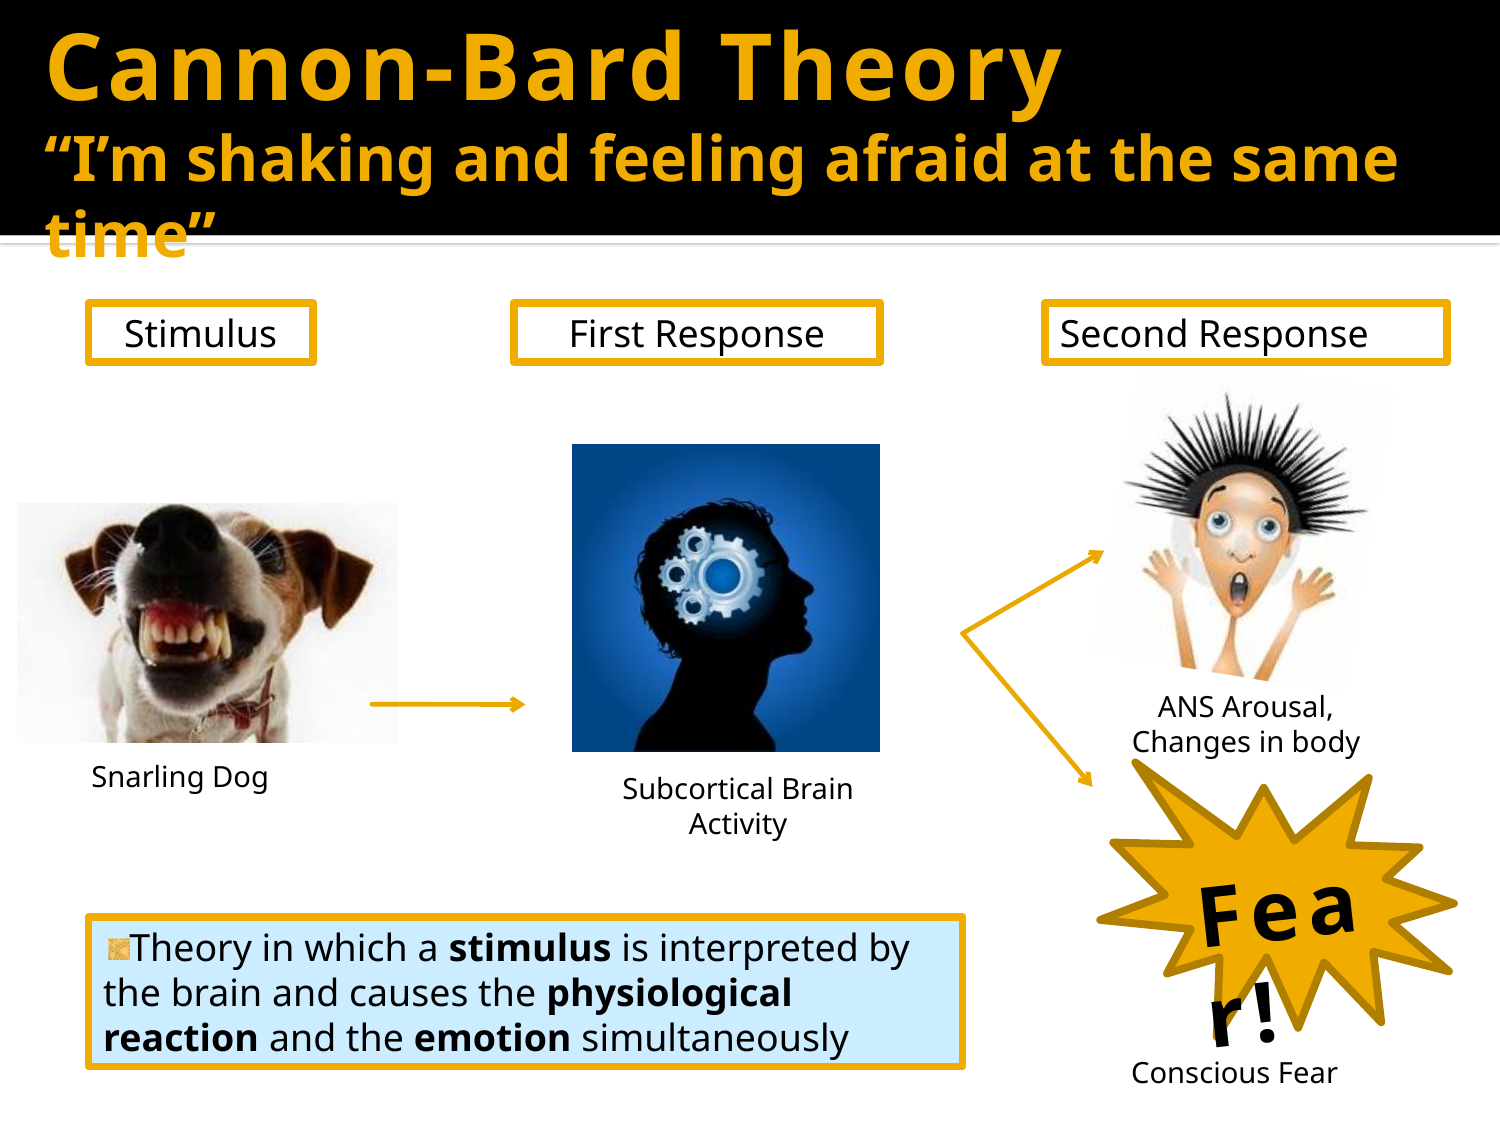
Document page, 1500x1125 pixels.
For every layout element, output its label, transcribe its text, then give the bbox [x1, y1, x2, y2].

text_box [1096, 766, 1373, 933]
text_box Fear! [1175, 834, 1436, 1049]
text_box [1163, 935, 1187, 978]
text_box [1413, 843, 1424, 858]
text_box Snarling Dog [76, 751, 337, 802]
text_box Conscious Fear [1116, 1046, 1424, 1097]
text_box Theory in which a stimulus is interpreted by the brain and causes the physiological reaction and the emotion simultaneously [85, 913, 966, 1070]
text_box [962, 550, 1105, 634]
text_box Stimulus [85, 299, 317, 366]
text_box [1424, 944, 1453, 976]
text_box First Response [510, 299, 884, 366]
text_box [950, 645, 1105, 776]
picture [1095, 366, 1393, 680]
picture [572, 444, 880, 752]
text_box Subcortical Brain Activity [596, 763, 880, 848]
picture [103, 933, 130, 960]
text_box [1418, 886, 1458, 918]
text_box Second Response [1041, 299, 1451, 366]
title Cannon-Bard Theory “I’m shaking and feeling afraid at the same time” [29, 0, 1471, 278]
picture [17, 503, 398, 743]
text_box ANS Arousal, Changes in body [1109, 680, 1412, 766]
